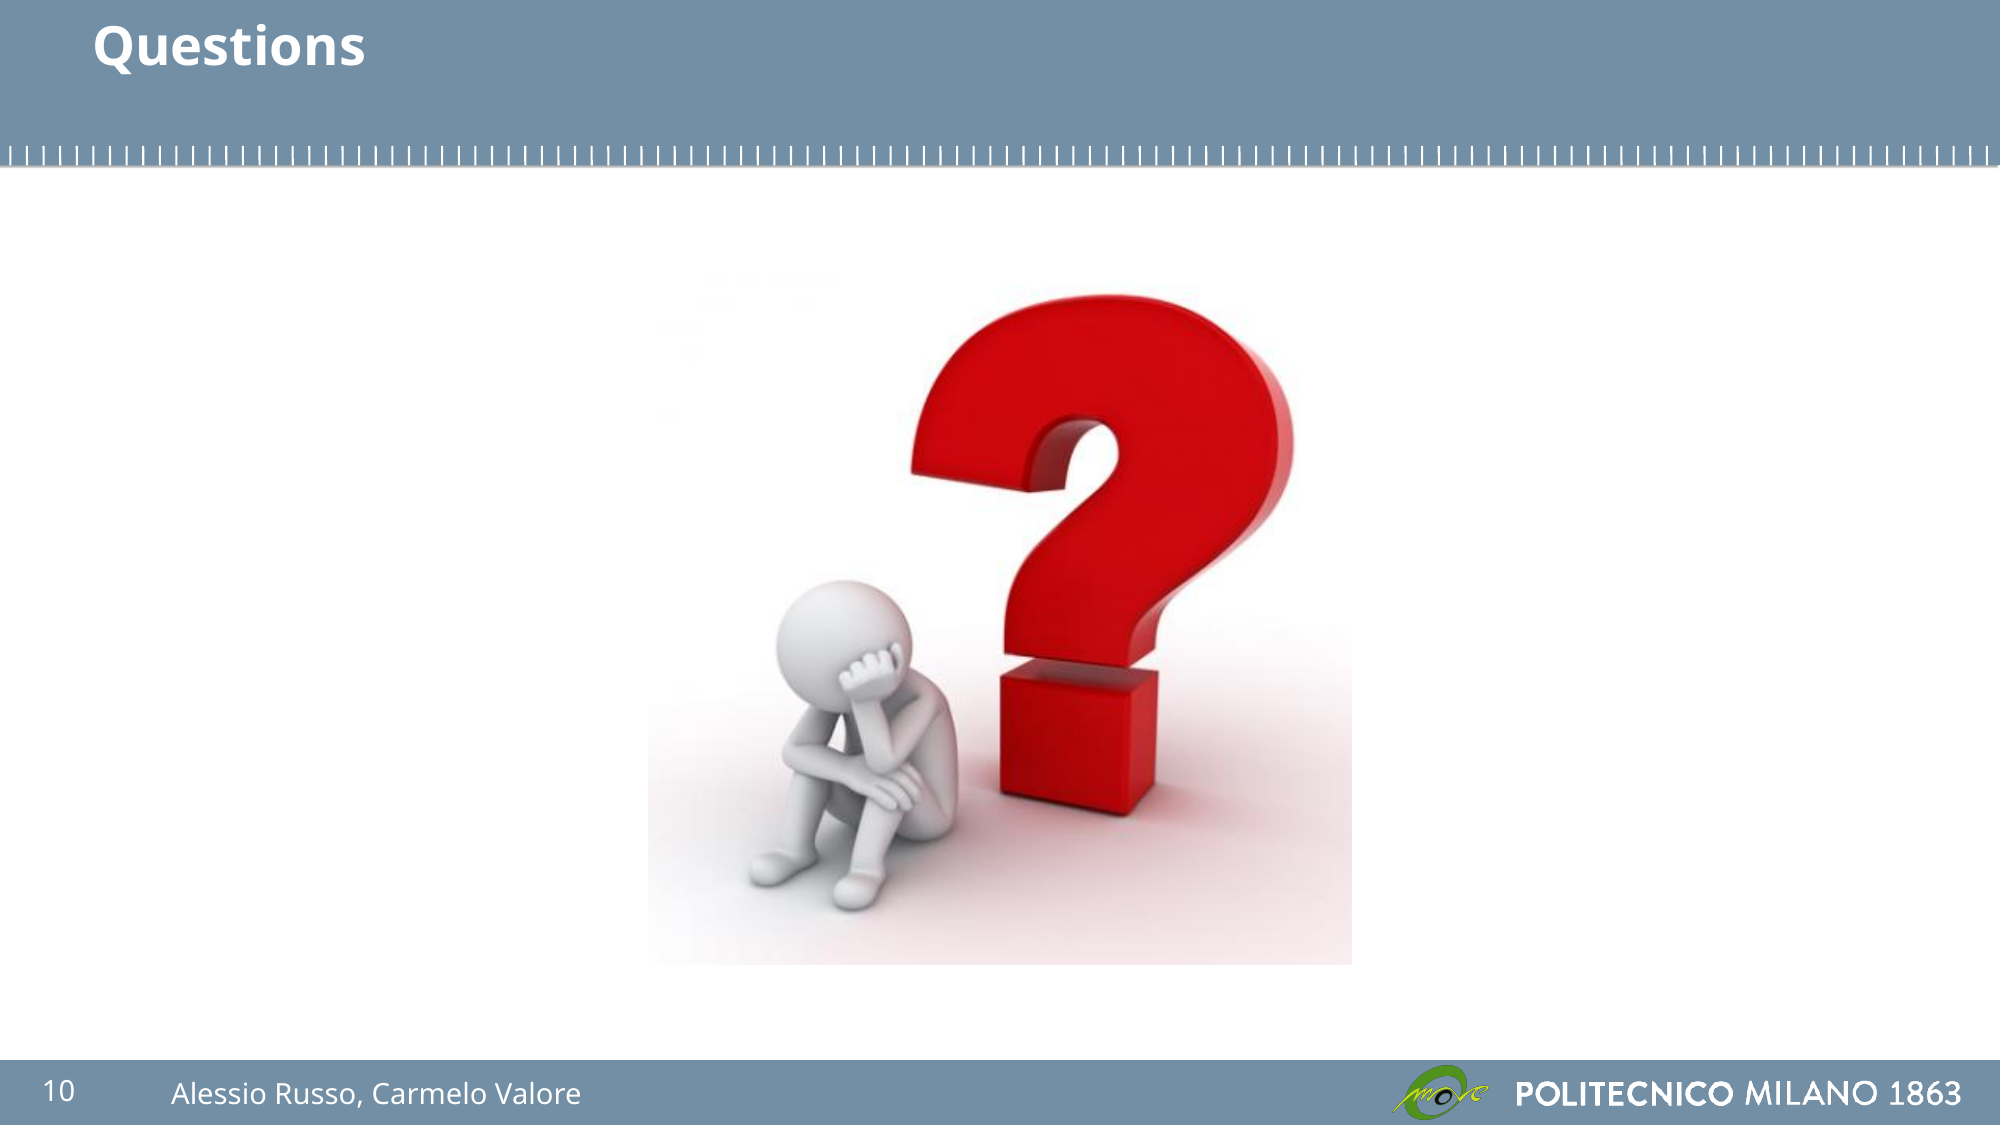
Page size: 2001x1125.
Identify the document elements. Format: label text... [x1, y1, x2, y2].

text_box Questions [77, 5, 1948, 83]
text_box [78, 185, 1922, 1042]
picture [648, 261, 1352, 965]
text_box Alessio Russo, Carmelo Valore [156, 1062, 1007, 1123]
text_box 10 [7, 1062, 110, 1123]
picture [1510, 1068, 1967, 1117]
picture [1392, 1065, 1489, 1120]
